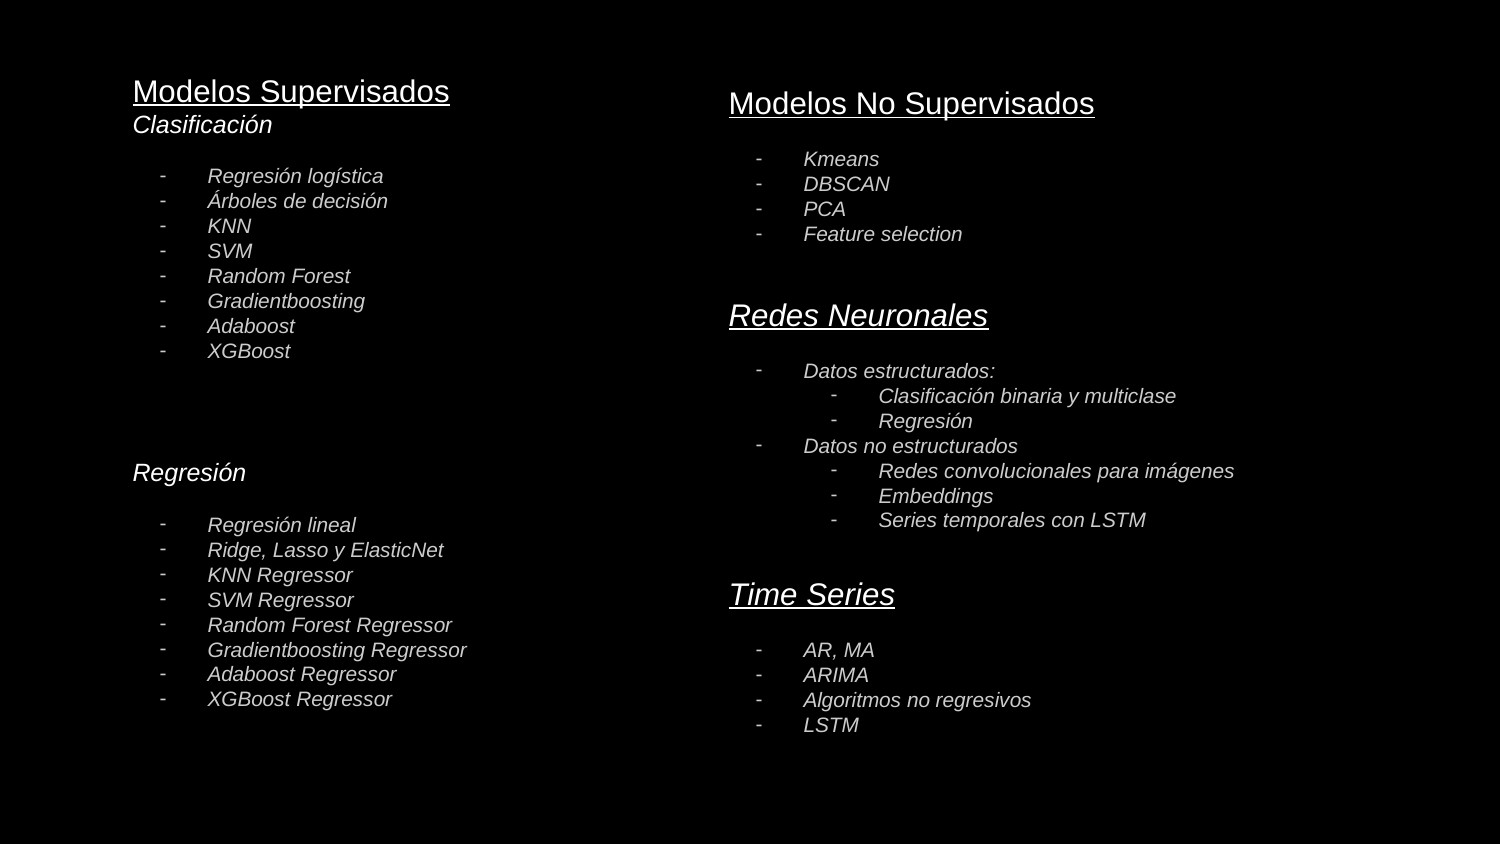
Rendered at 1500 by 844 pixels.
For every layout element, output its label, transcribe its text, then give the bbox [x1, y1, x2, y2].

text_box Time Series AR, MA ARIMA Algoritmos no regresivos LSTM [713, 559, 1310, 780]
text_box Redes Neuronales Datos estructurados: Clasificación binaria y multiclase Regresión Datos no estructurados Redes convolucionales para imágenes Embeddings Series temporales con LSTM [713, 279, 1310, 559]
text_box Regresión Regresión lineal Ridge, Lasso y ElasticNet KNN Regressor SVM Regressor Random Forest Regressor Gradientboosting Regressor Adaboost Regressor XGBoost Regressor [117, 441, 713, 780]
text_box Modelos No Supervisados Kmeans DBSCAN PCA Feature selection [713, 68, 1310, 279]
text_box Modelos Supervisados Clasificación Regresión logística Árboles de decisión KNN SVM Random Forest Gradientboosting Adaboost XGBoost [117, 55, 714, 395]
